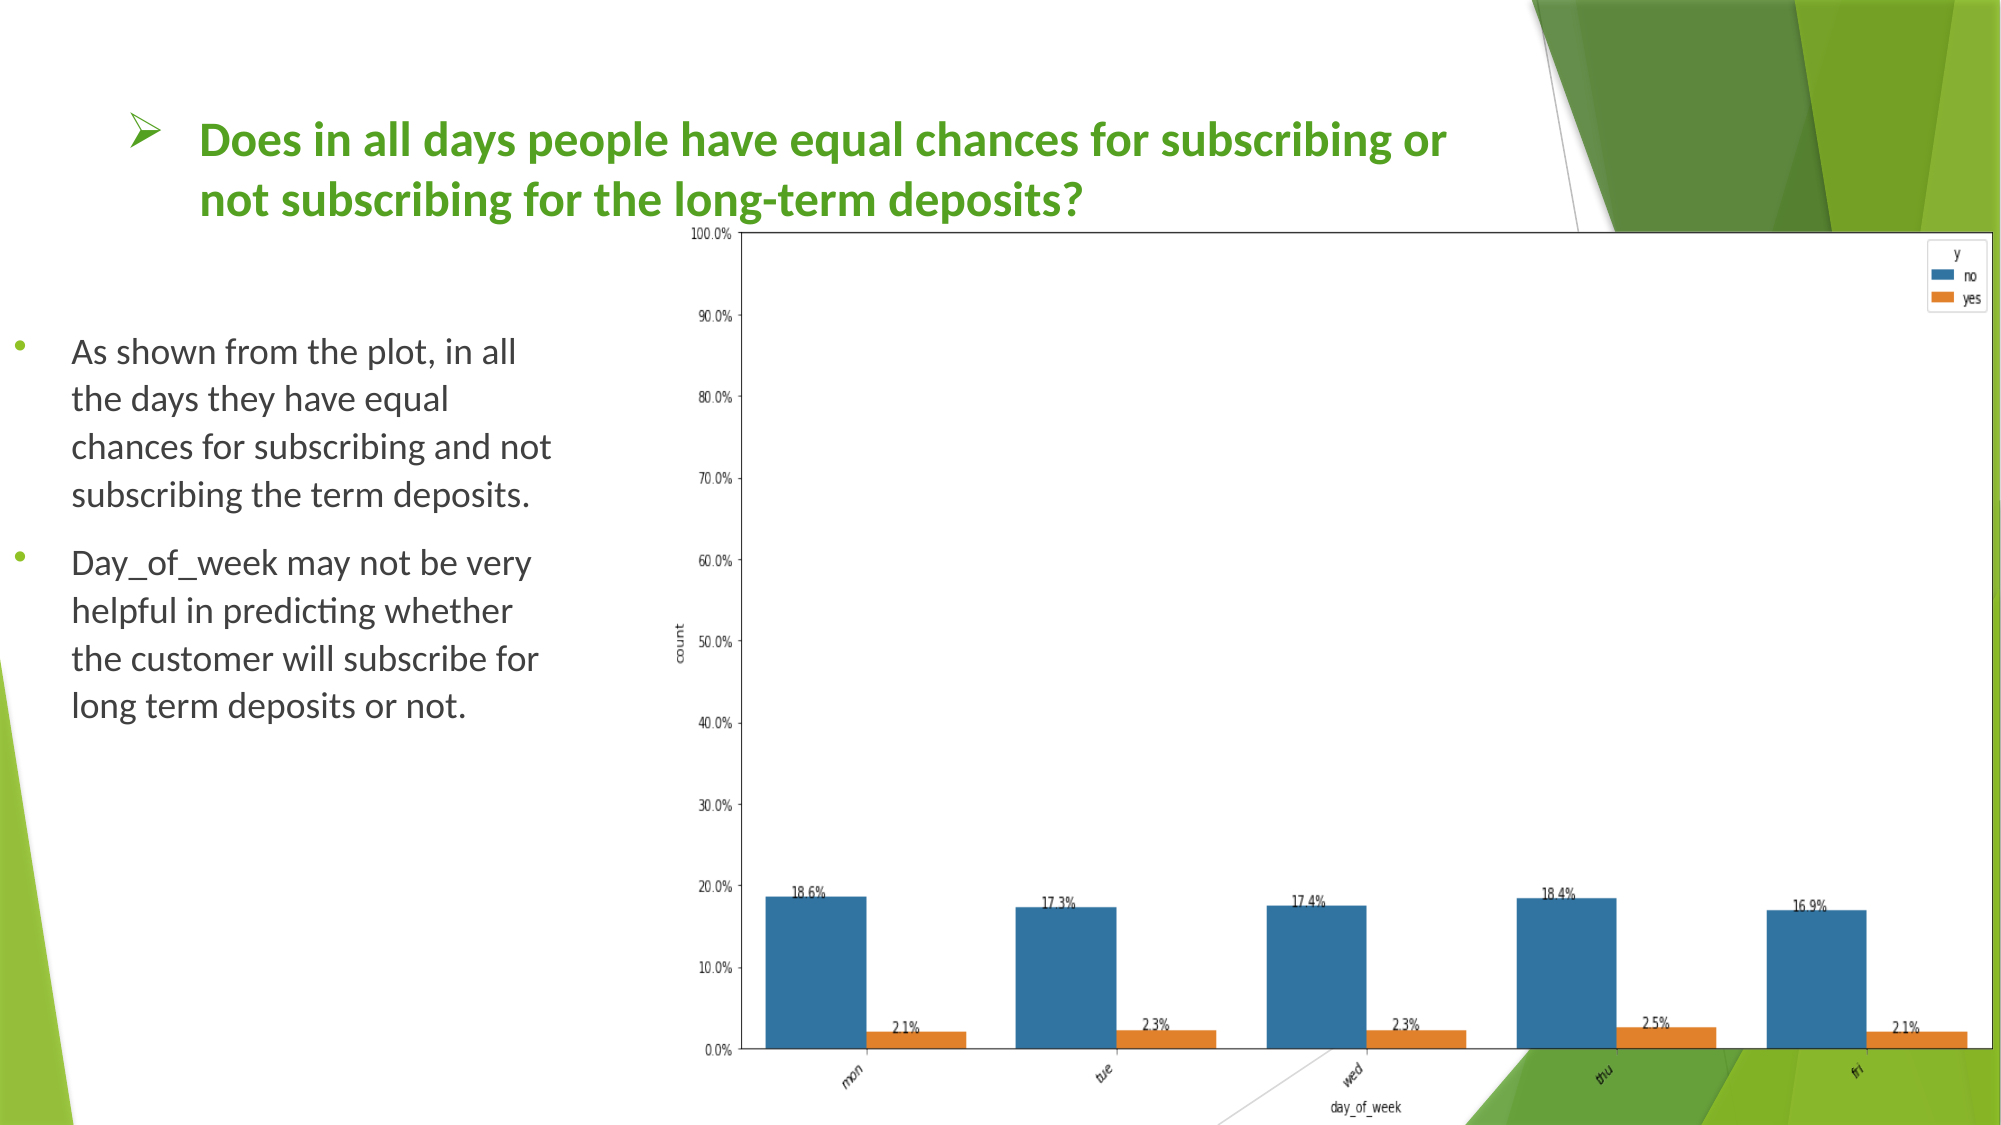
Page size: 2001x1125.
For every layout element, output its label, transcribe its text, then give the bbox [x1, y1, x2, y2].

title Does in all days people have equal chances for subscribing or not subscribing for the long-term deposits? [111, 99, 1522, 317]
list As shown from the plot, in all the days they have equal chances for subscribing and not subscribing the term deposits. Day_of_week may not be very helpful in predicting whether the customer will subscribe for long term deposits or not. [0, 316, 577, 991]
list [666, 216, 2000, 1125]
